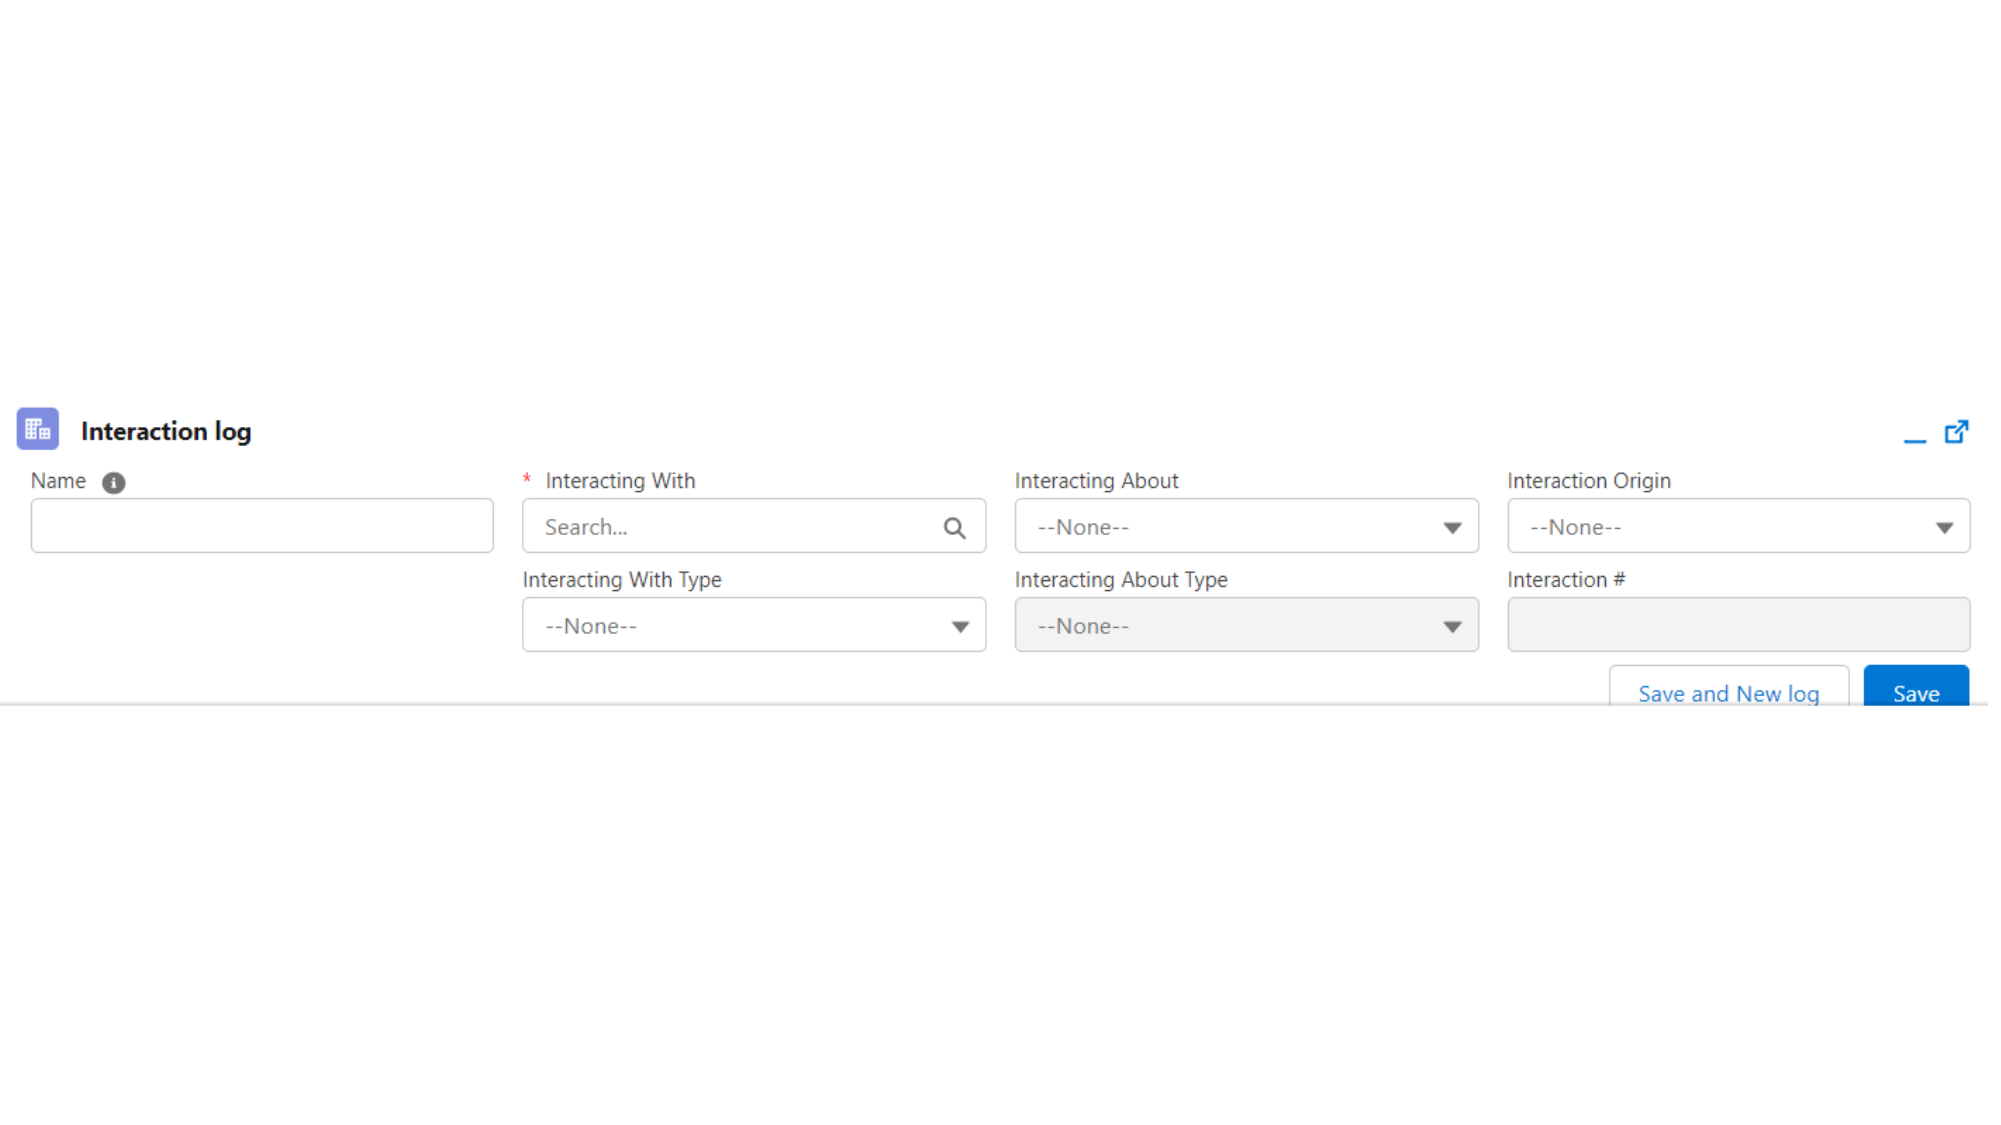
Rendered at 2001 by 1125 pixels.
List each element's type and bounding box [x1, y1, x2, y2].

picture [0, 395, 1988, 730]
